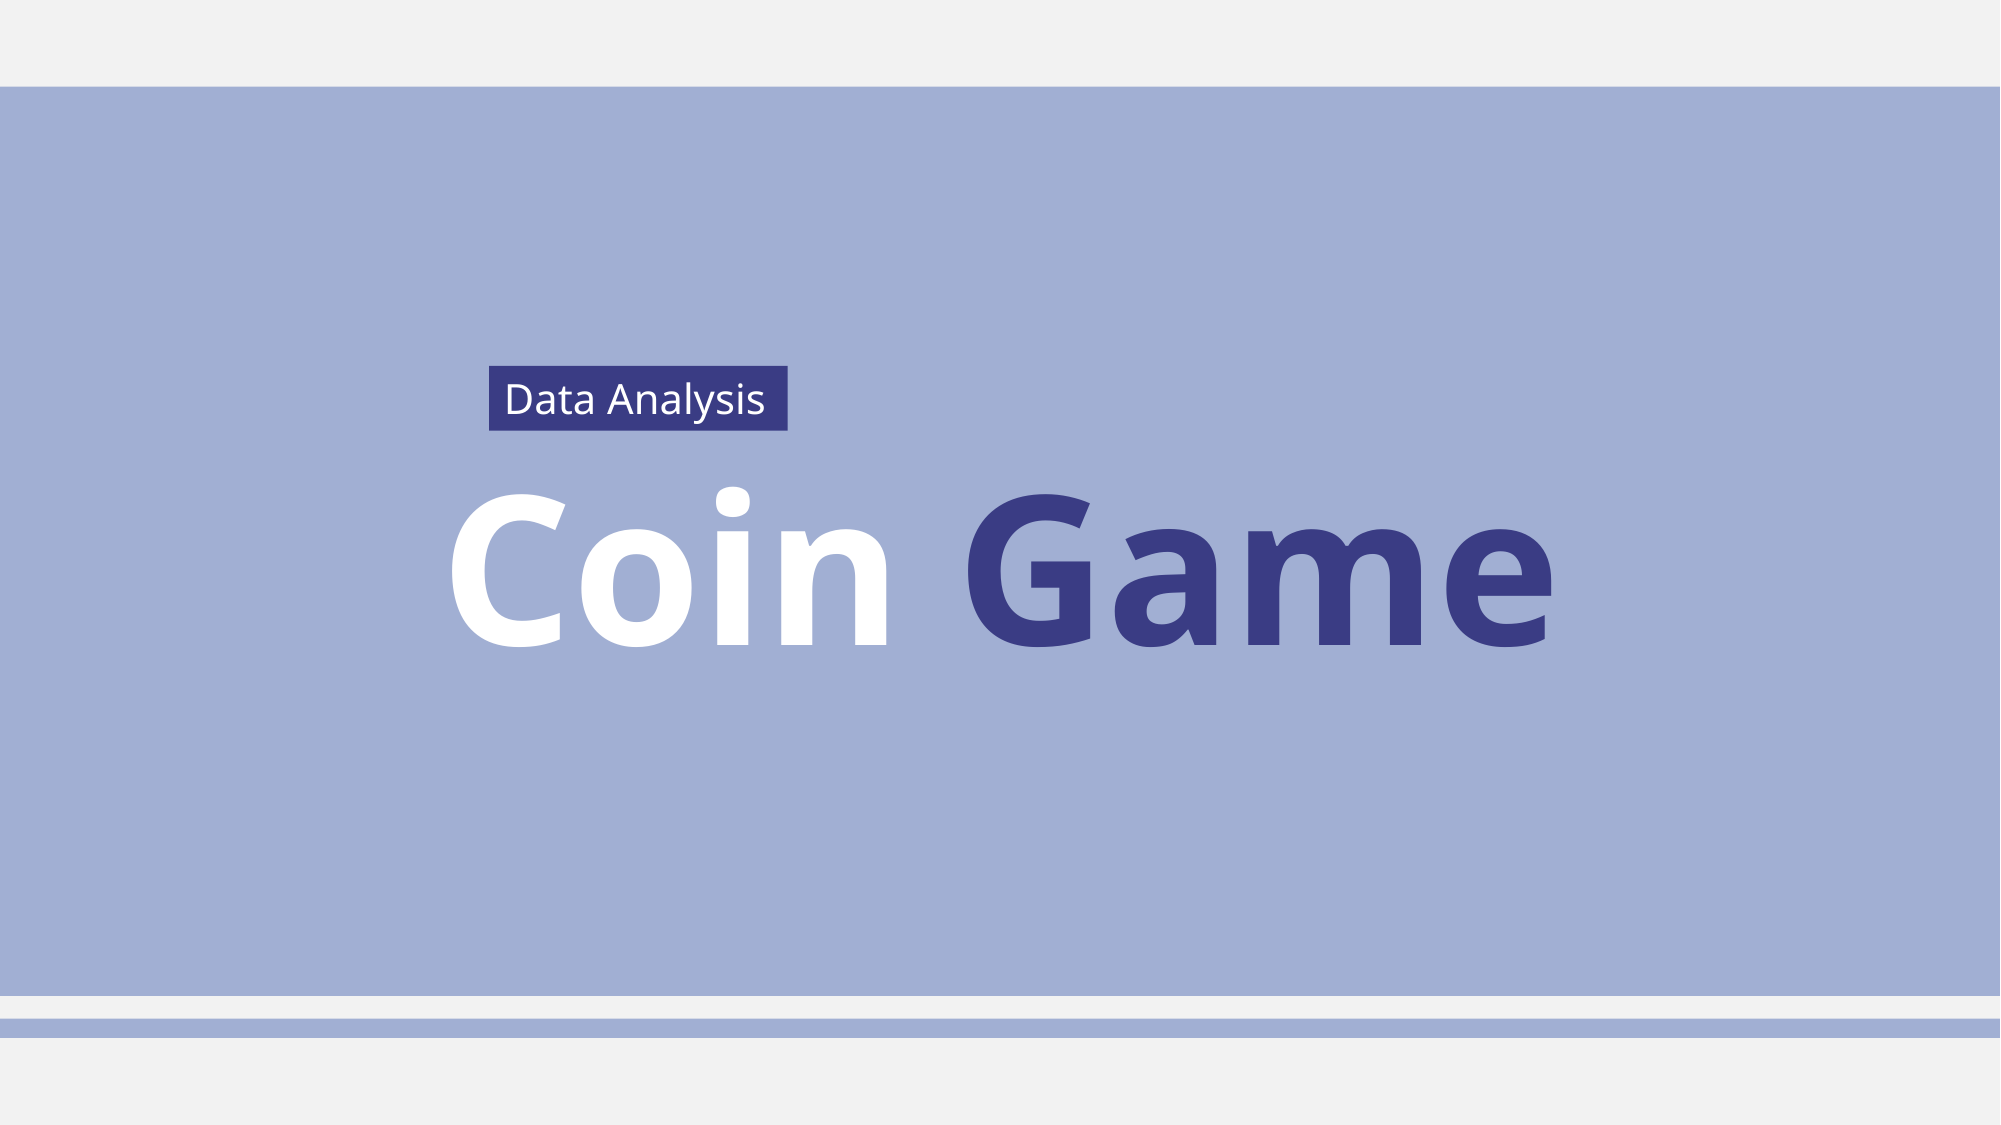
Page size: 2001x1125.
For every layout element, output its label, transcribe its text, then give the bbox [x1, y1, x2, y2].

text_box Coin Game [425, 430, 1575, 695]
text_box Data Analysis [489, 365, 788, 431]
